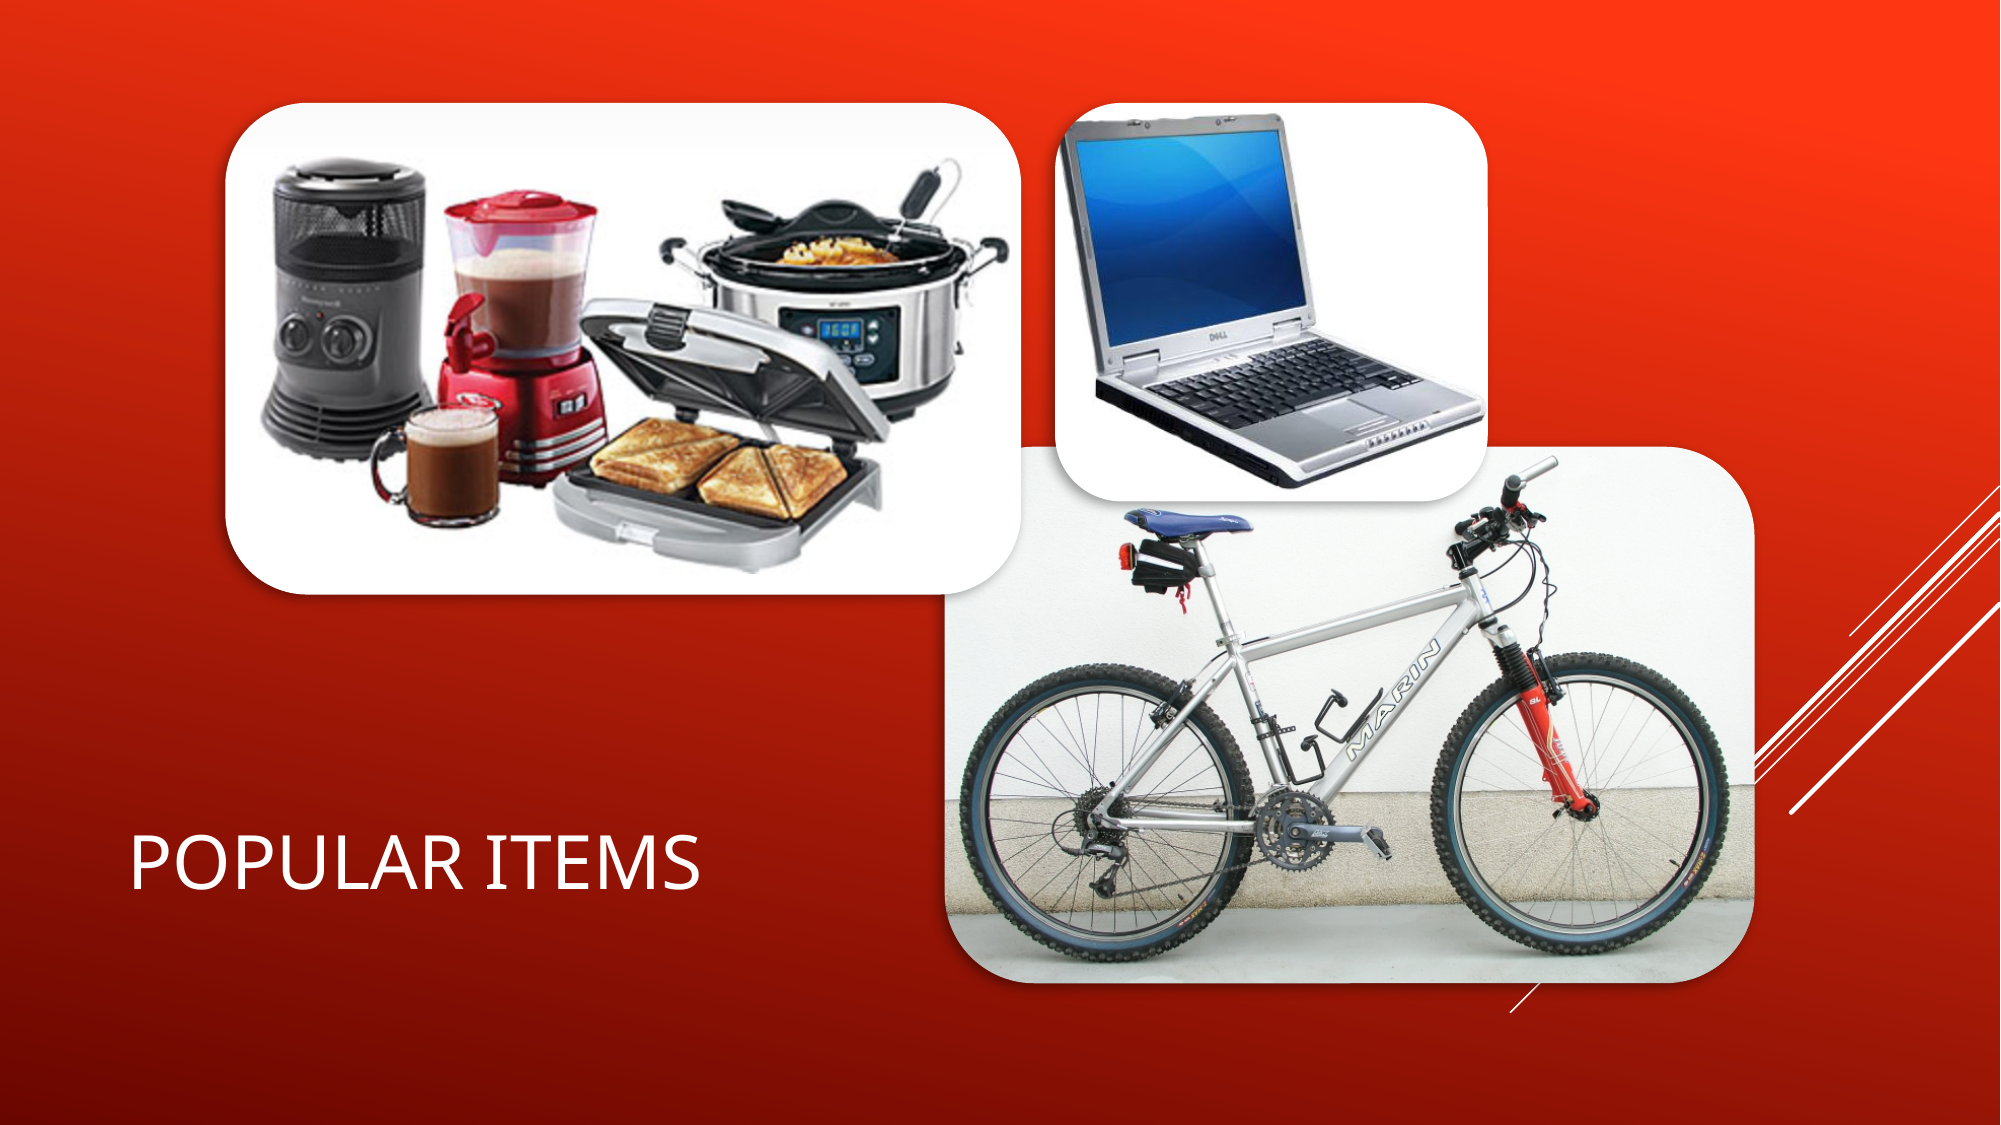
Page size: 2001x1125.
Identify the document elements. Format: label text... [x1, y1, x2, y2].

picture [225, 102, 1022, 595]
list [944, 446, 1755, 984]
title Popular items [112, 736, 944, 984]
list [1054, 102, 1488, 502]
